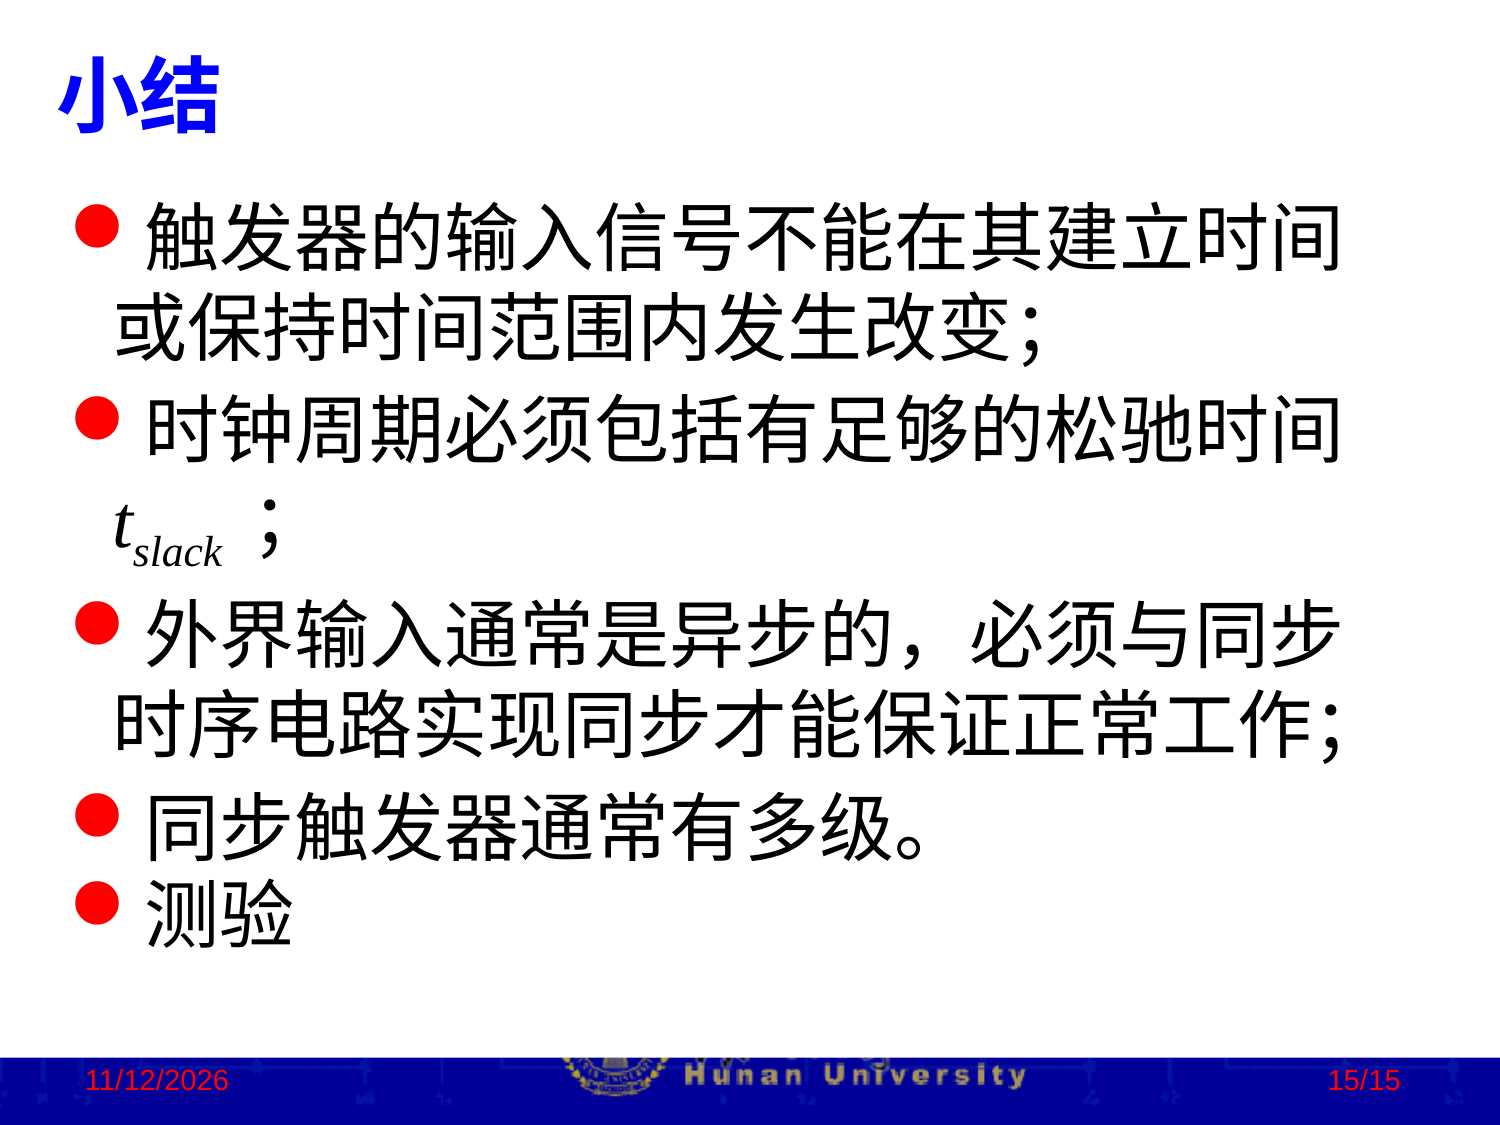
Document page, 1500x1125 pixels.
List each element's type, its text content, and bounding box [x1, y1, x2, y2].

text_box 测验 [54, 860, 1432, 966]
slide_number 15/15 [1103, 1028, 1416, 1104]
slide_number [69, 1028, 383, 1104]
picture [0, 1058, 1500, 1125]
text_box 小结 [41, 35, 1467, 151]
text_box 触发器的输入信号不能在其建立时间或保持时间范围内发生改变； 时钟周期必须包括有足够的松驰时间tslack ； 外界输入通常是异步的，必须与同步时序电路实现同步才能保证正常工作； 同步触发器通常有多级。 [54, 182, 1432, 860]
